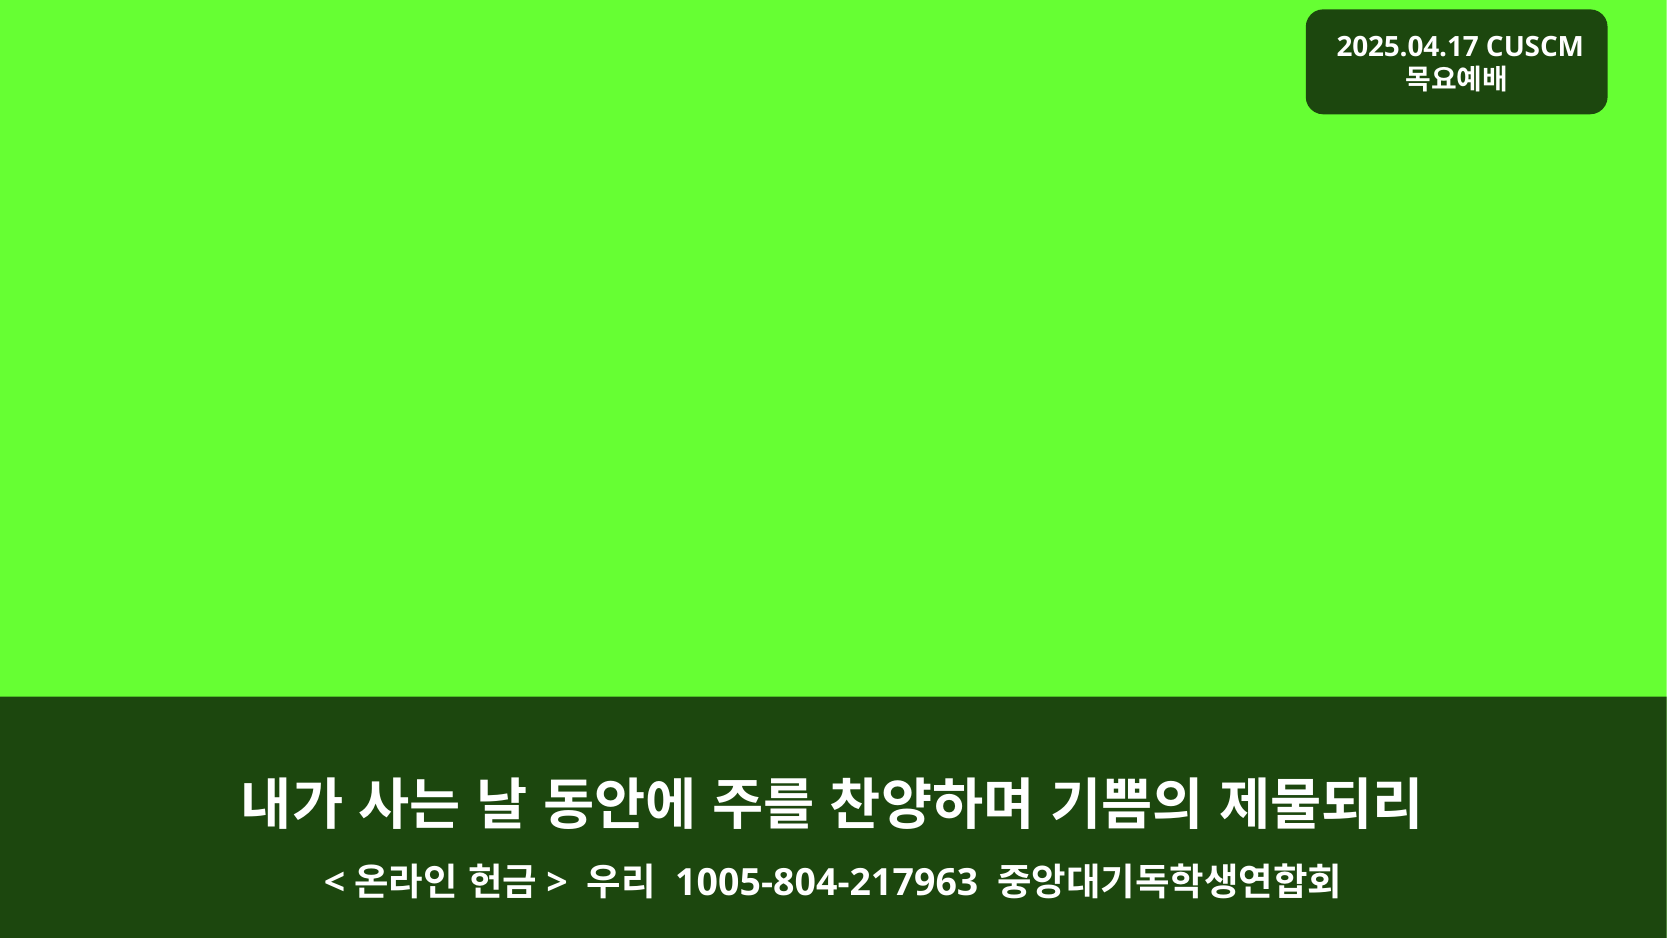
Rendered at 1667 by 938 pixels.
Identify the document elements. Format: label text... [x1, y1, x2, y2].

title 내가 사는 날 동안에 주를 찬양하며 기쁨의 제물되리 <온라인 헌금> 우리 1005-804-217963 중앙대기독학생연합회 [0, 696, 1667, 938]
